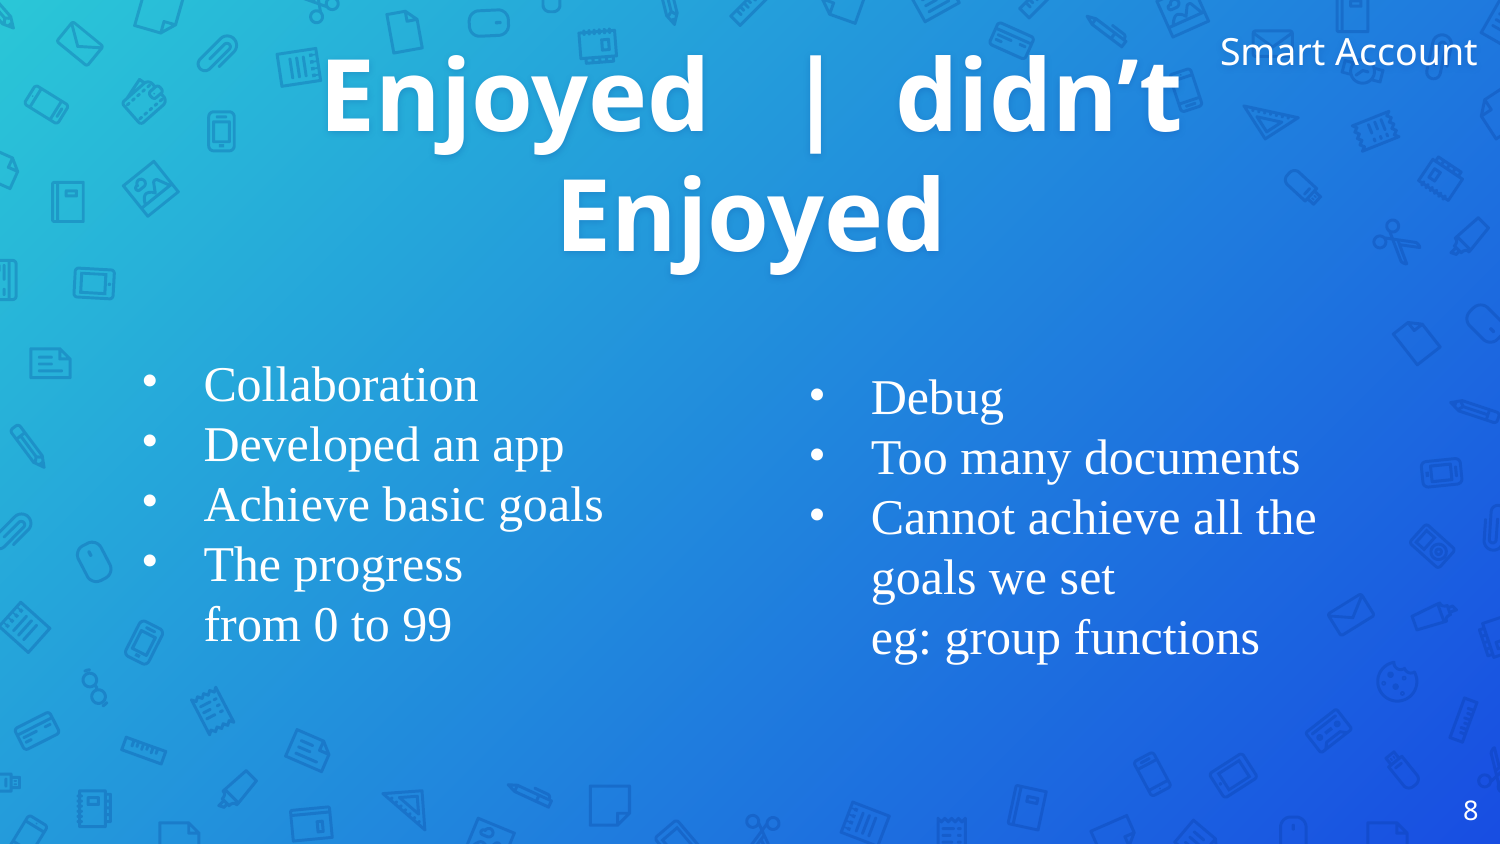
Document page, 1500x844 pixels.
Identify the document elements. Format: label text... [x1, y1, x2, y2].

title Enjoyed | didn’t Enjoyed [113, 170, 1390, 287]
text_box Collaboration Developed an app Achieve basic goals The progress from 0 to 99 [113, 336, 691, 780]
title Smart Account [1204, 8, 1494, 89]
slide_number ‹#› [1403, 779, 1494, 844]
text_box Debug Too many documents Cannot achieve all the goals we set eg: group functions [780, 349, 1358, 793]
